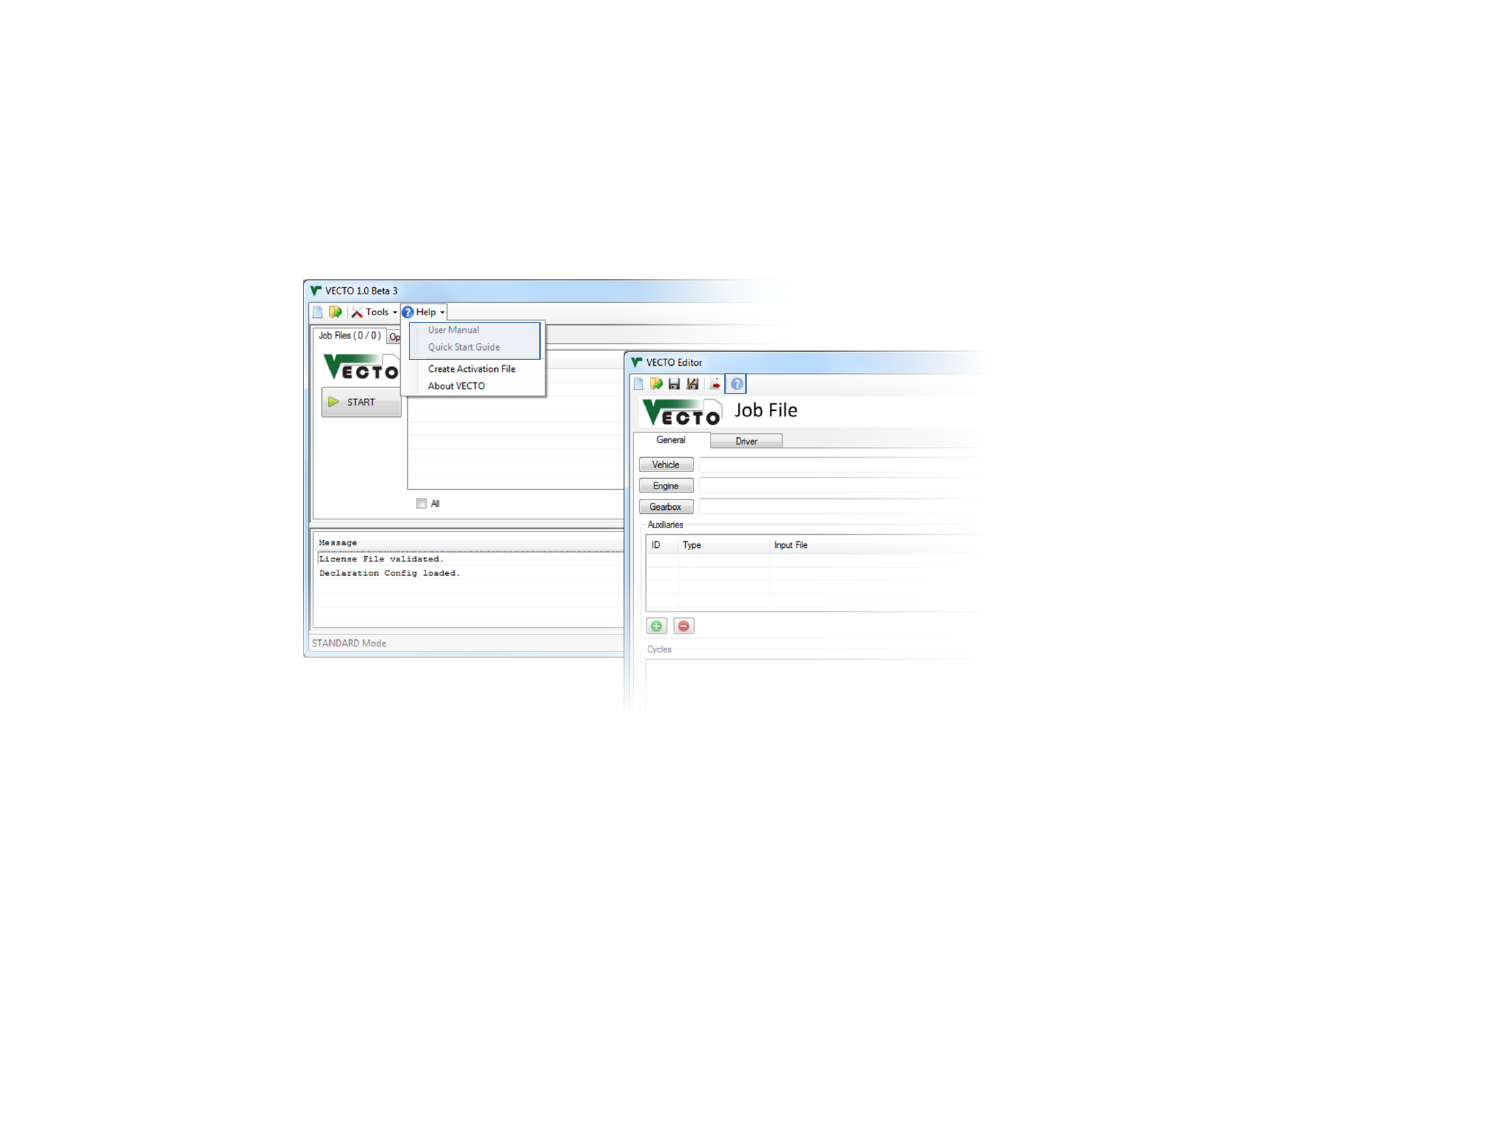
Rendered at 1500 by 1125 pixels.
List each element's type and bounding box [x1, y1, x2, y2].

picture [300, 278, 987, 712]
